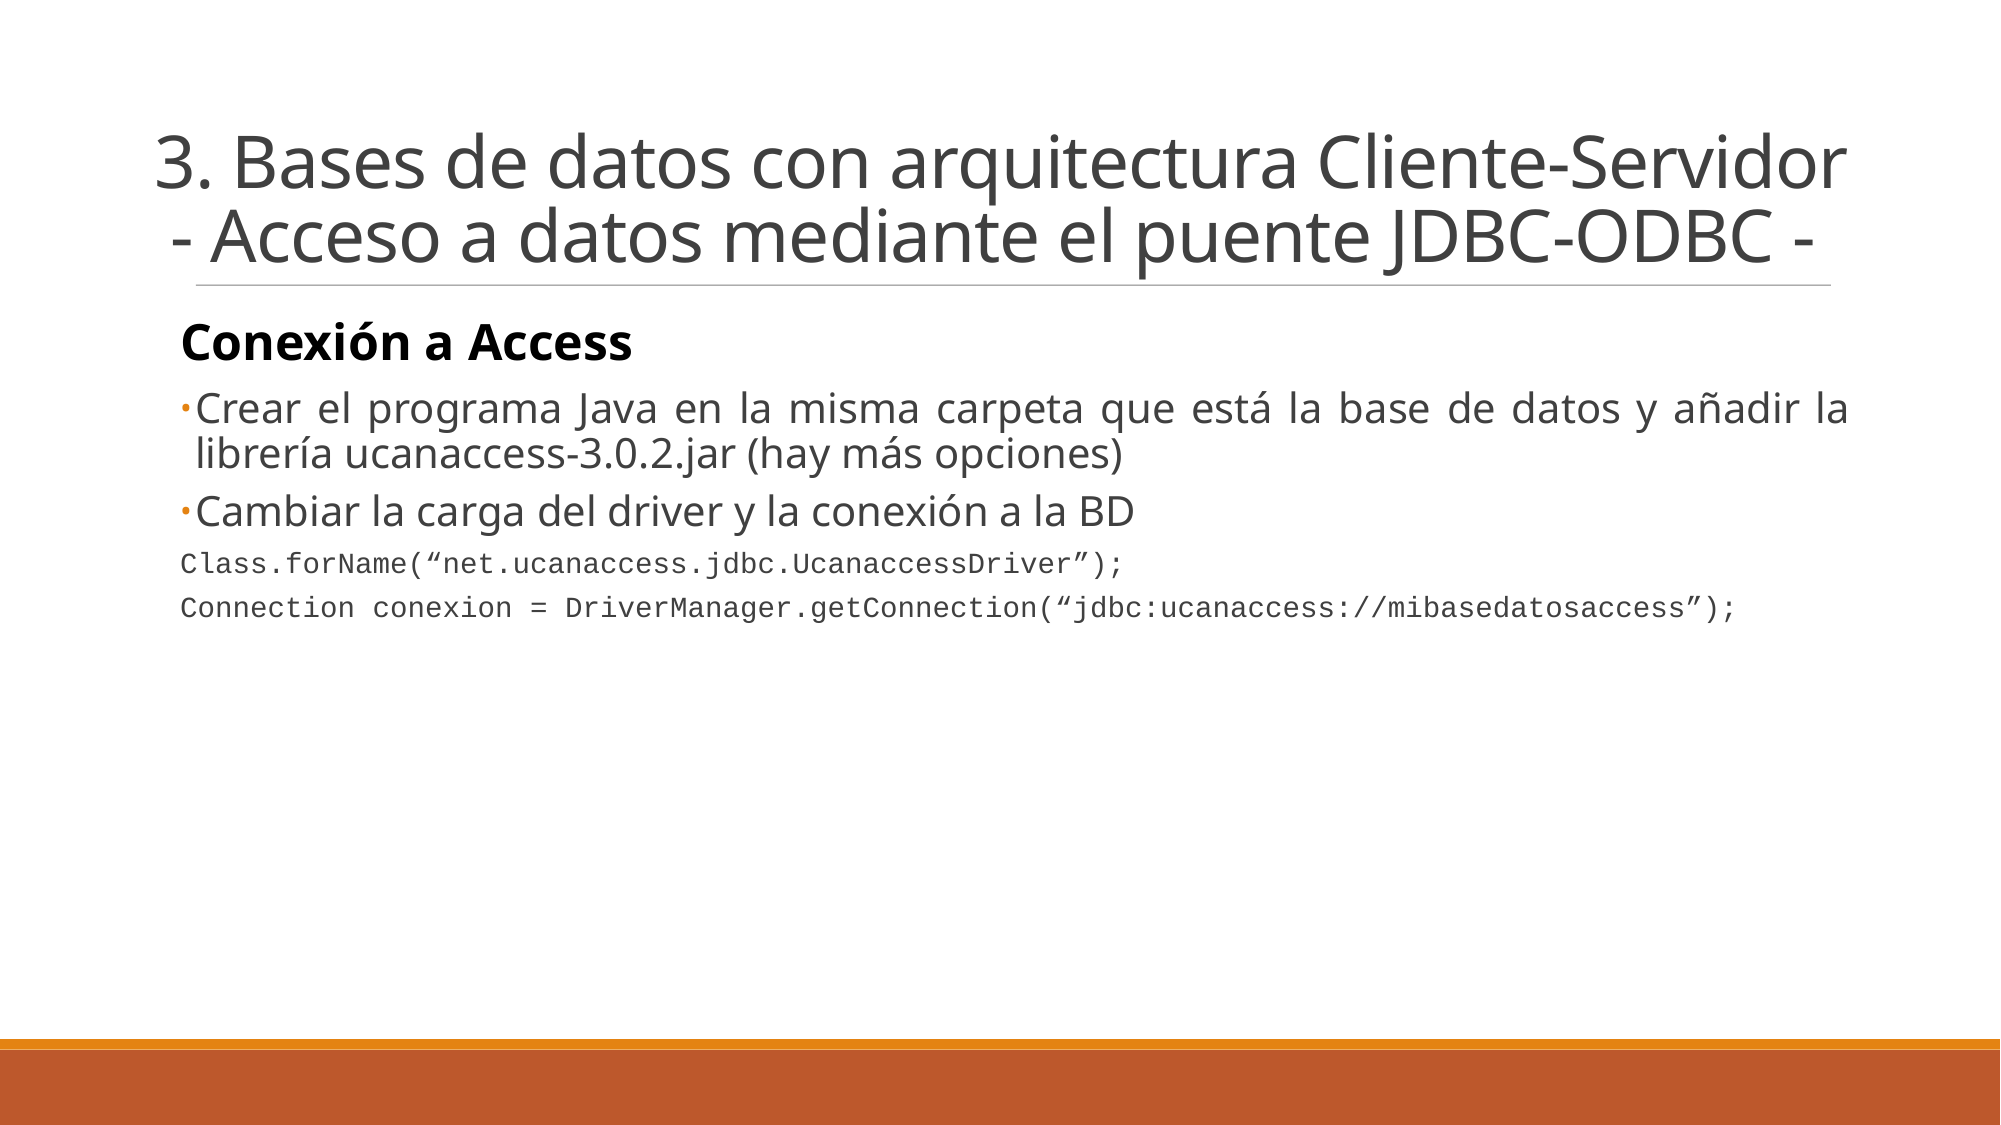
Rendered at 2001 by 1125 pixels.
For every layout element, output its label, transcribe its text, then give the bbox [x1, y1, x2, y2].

text_box Conexión a Access Crear el programa Java en la misma carpeta que está la base de datos y añadir la librería ucanaccess-3.0.2.jar (hay más opciones) Cambiar la carga del driver y la conexión a la BD Class.forName(“net.ucanaccess.jdbc.UcanaccessDriver”); Connection conexion = DriverManager.getConnection(“jdbc:ucanaccess://mibasedatosaccess”); [179, 309, 1852, 1014]
text_box 3. Bases de datos con arquitectura Cliente-Servidor - Acceso a datos mediante el puente JDBC-ODBC - [48, 47, 1955, 285]
